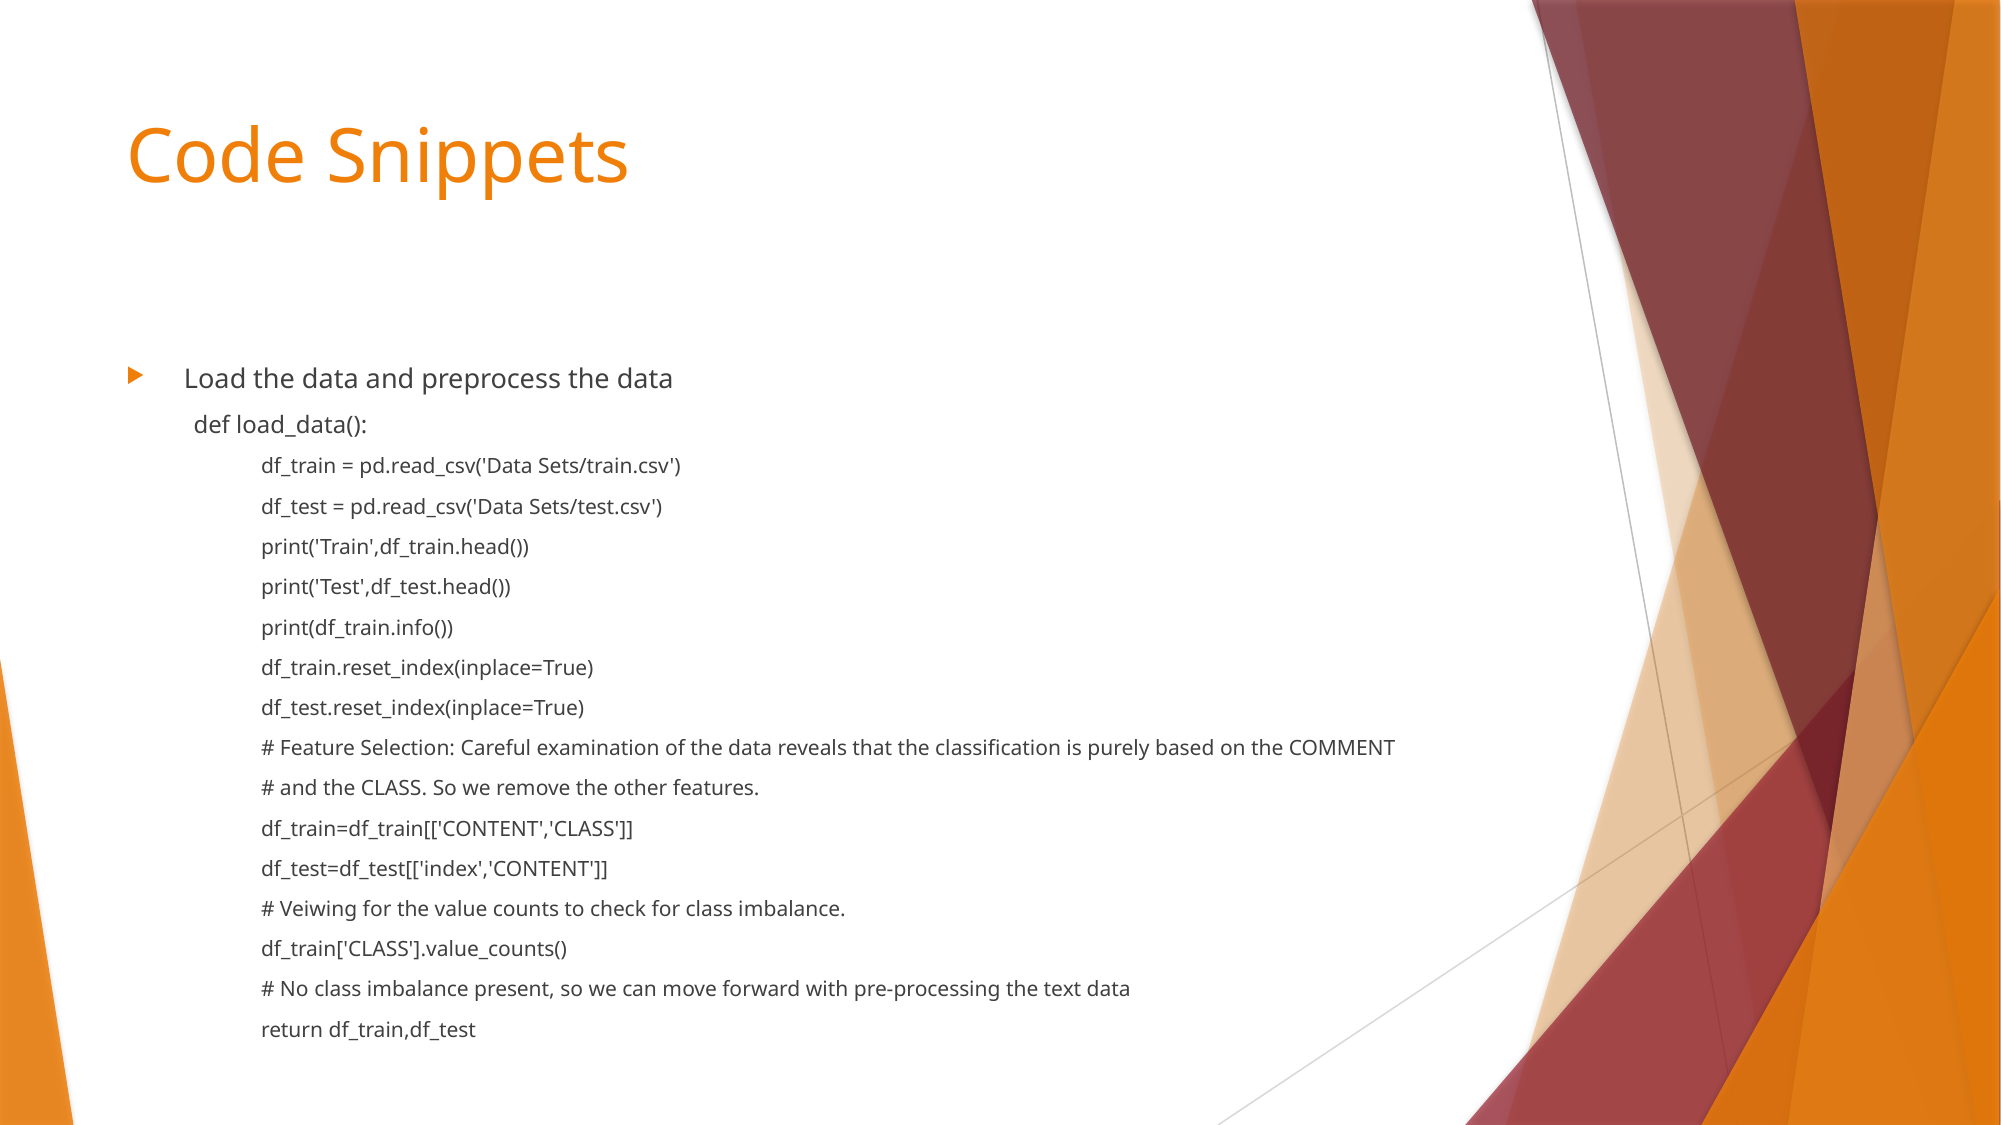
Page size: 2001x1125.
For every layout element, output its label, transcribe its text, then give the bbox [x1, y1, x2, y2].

title Code Snippets [111, 99, 1522, 317]
list Load the data and preprocess the data def load_data(): df_train = pd.read_csv('Data Sets/train.csv') df_test = pd.read_csv('Data Sets/test.csv') print('Train',df_train.head()) print('Test',df_test.head()) print(df_train.info()) df_train.reset_index(inplace=True) df_test.reset_index(inplace=True) # Feature Selection: Careful examination of the data reveals that the classification is purely based on the COMMENT # and the CLASS. So we remove the other features. df_train=df_train[['CONTENT','CLASS']] df_test=df_test[['index','CONTENT']] # Veiwing for the value counts to check for class imbalance. df_train['CLASS'].value_counts() # No class imbalance present, so we can move forward with pre-processing the text data return df_train,df_test [111, 354, 1522, 1056]
